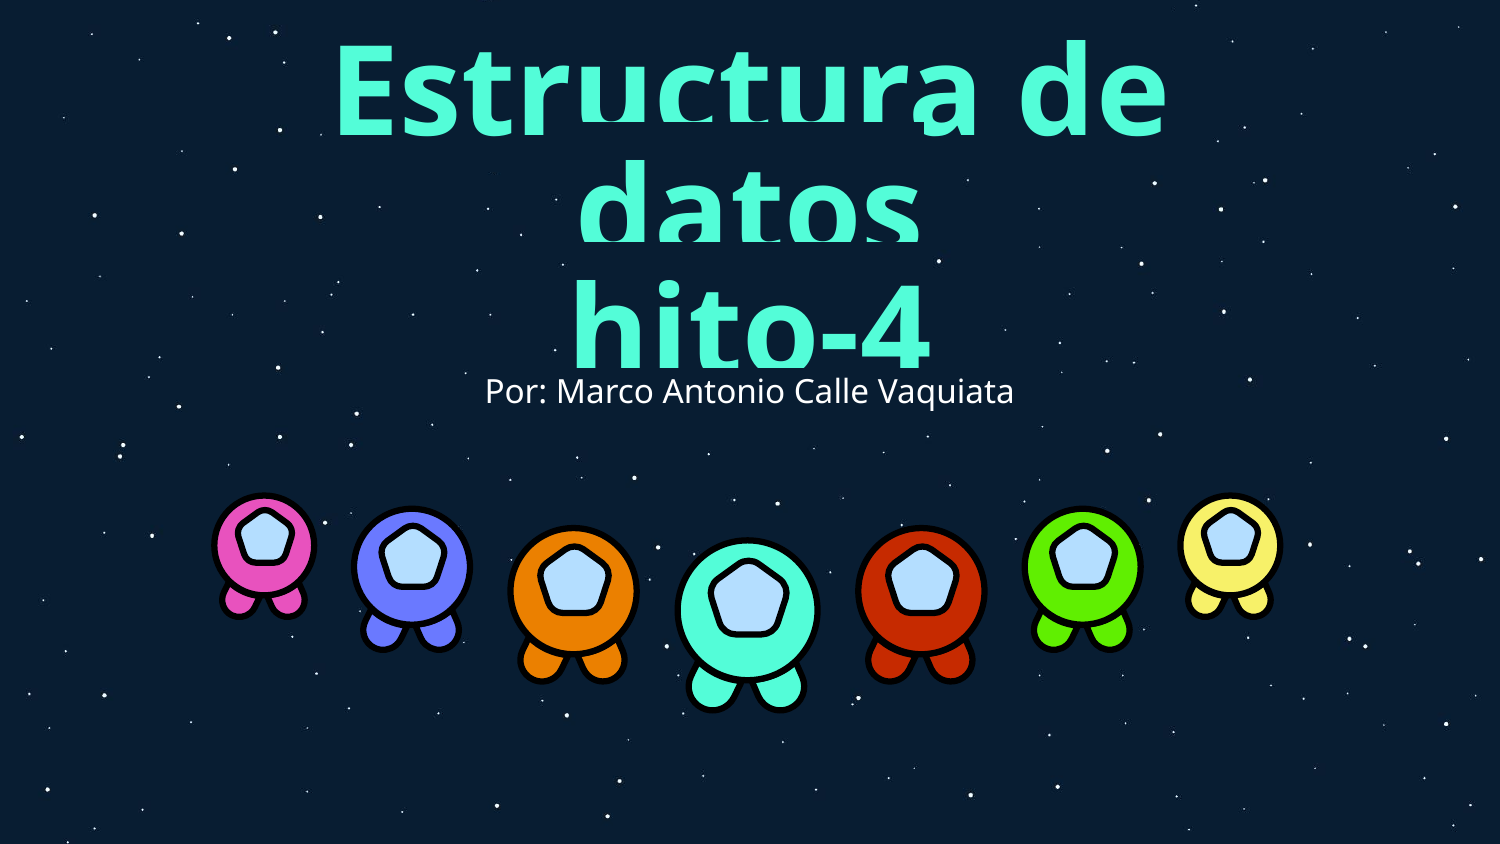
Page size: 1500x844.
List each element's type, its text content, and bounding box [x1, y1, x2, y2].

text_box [1020, 508, 1143, 661]
title Estructura de datos hito-4 [267, 80, 1233, 354]
subtitle Por: Marco Antonio Calle Vaquiata [267, 354, 1233, 421]
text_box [854, 527, 987, 693]
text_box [673, 540, 820, 723]
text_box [506, 527, 639, 693]
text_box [350, 508, 472, 661]
picture [0, 0, 1500, 844]
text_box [1177, 495, 1282, 626]
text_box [211, 495, 316, 626]
